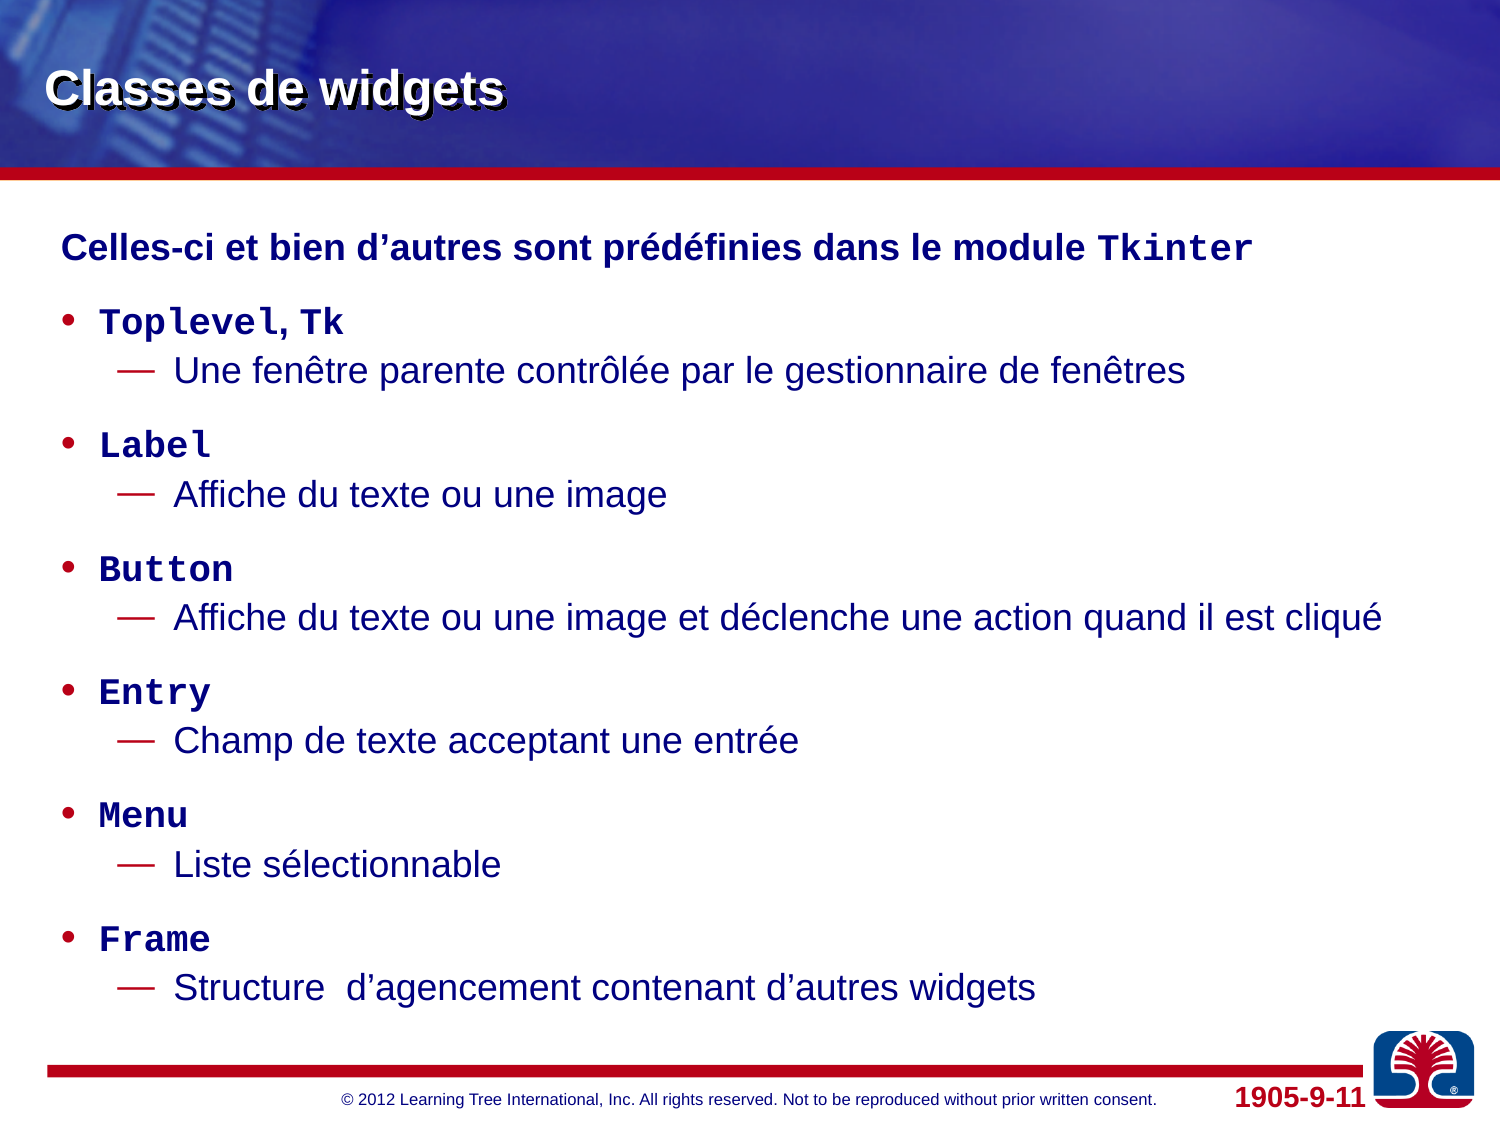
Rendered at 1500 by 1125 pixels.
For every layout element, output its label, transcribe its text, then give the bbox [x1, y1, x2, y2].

picture [0, 0, 1500, 167]
picture [1373, 1031, 1476, 1108]
title Classes de widgets [29, 26, 1308, 146]
list Celles-ci et bien d’autres sont prédéfinies dans le module Tkinter Toplevel, Tk Une fenêtre parente contrôlée par le gestionnaire de fenêtres Label Affiche du texte ou une image Button Affiche du texte ou une image et déclenche une action quand il est cliqué Entry Champ de texte acceptant une entrée Menu Liste sélectionnable Frame Structure d’agencement contenant d’autres widgets [45, 215, 1457, 1024]
